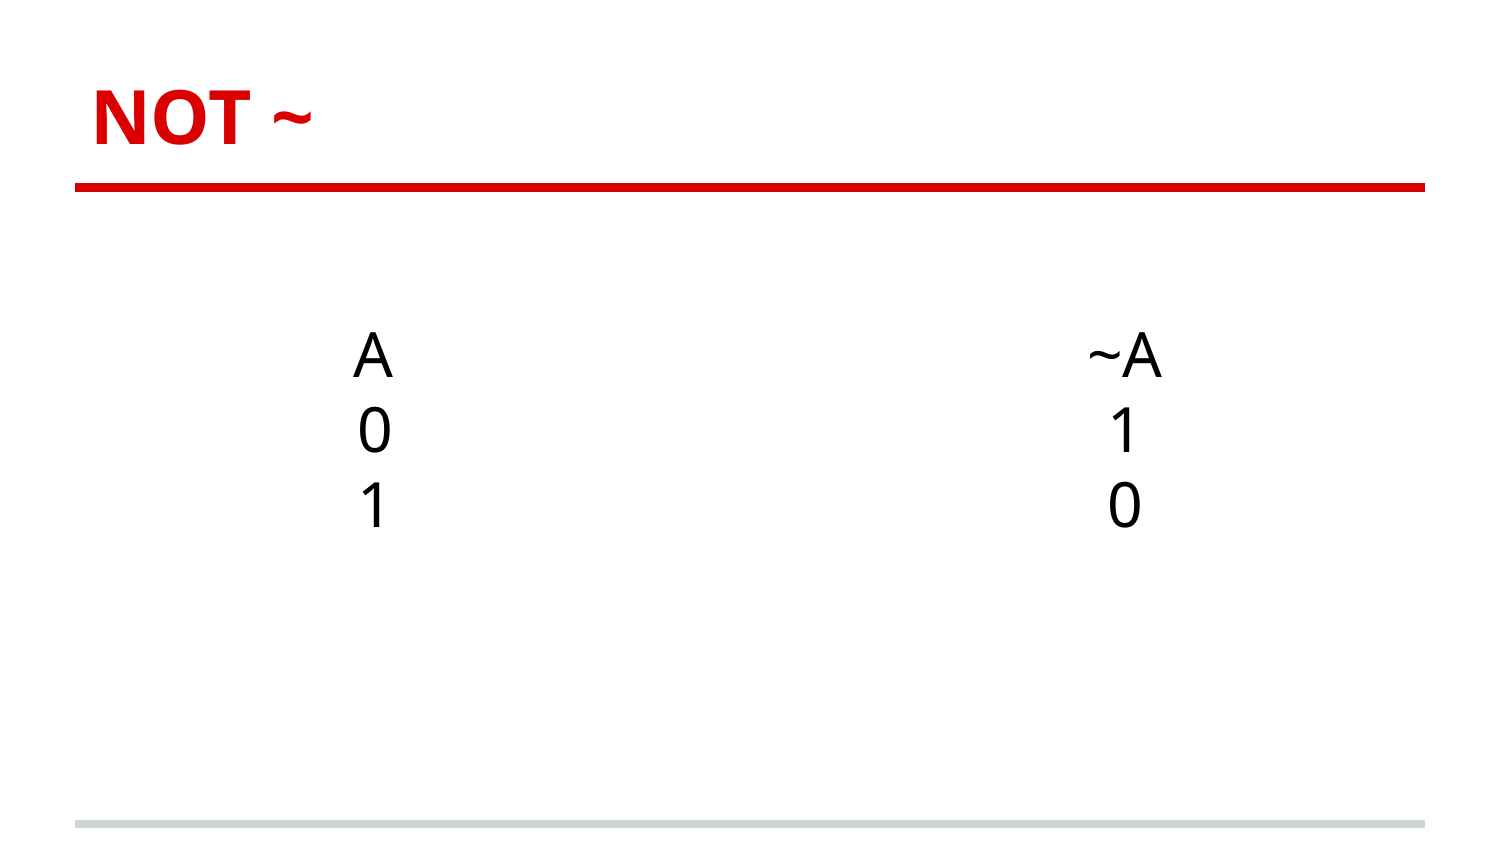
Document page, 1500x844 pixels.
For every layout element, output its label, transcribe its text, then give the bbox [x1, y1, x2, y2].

title NOT ~ [75, 33, 1425, 175]
list A ~A 0 1 1 0 [75, 196, 1425, 808]
